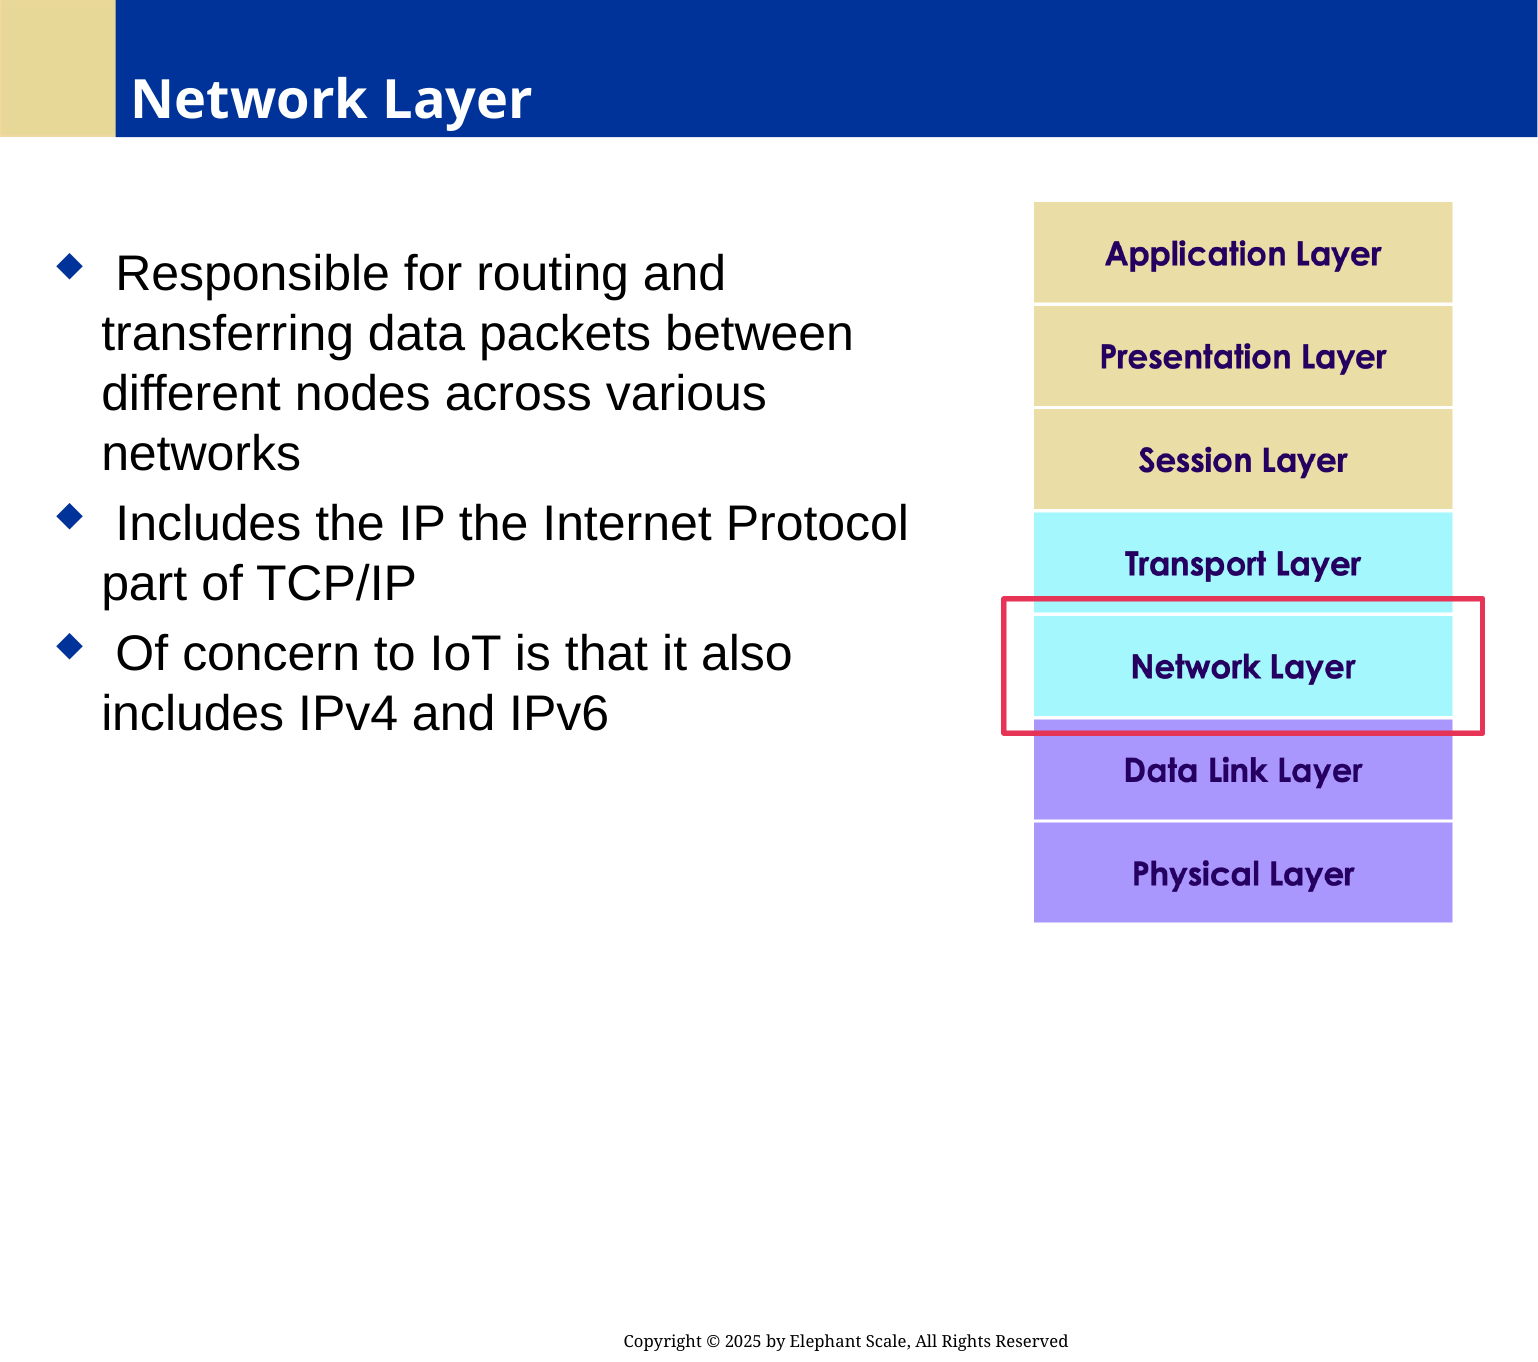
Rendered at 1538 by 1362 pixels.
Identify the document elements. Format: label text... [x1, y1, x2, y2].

text_box Copyright © 2025 by Elephant Scale, All Rights Reserved [608, 1322, 1085, 1358]
title Network Layer [115, 0, 1538, 138]
picture [0, 0, 115, 137]
picture [1001, 202, 1486, 923]
list Responsible for routing and transferring data packets between different nodes across various networks Includes the IP the Internet Protocol part of TCP/IP Of concern to IoT is that it also includes IPv4 and IPv6 [38, 162, 1500, 1284]
